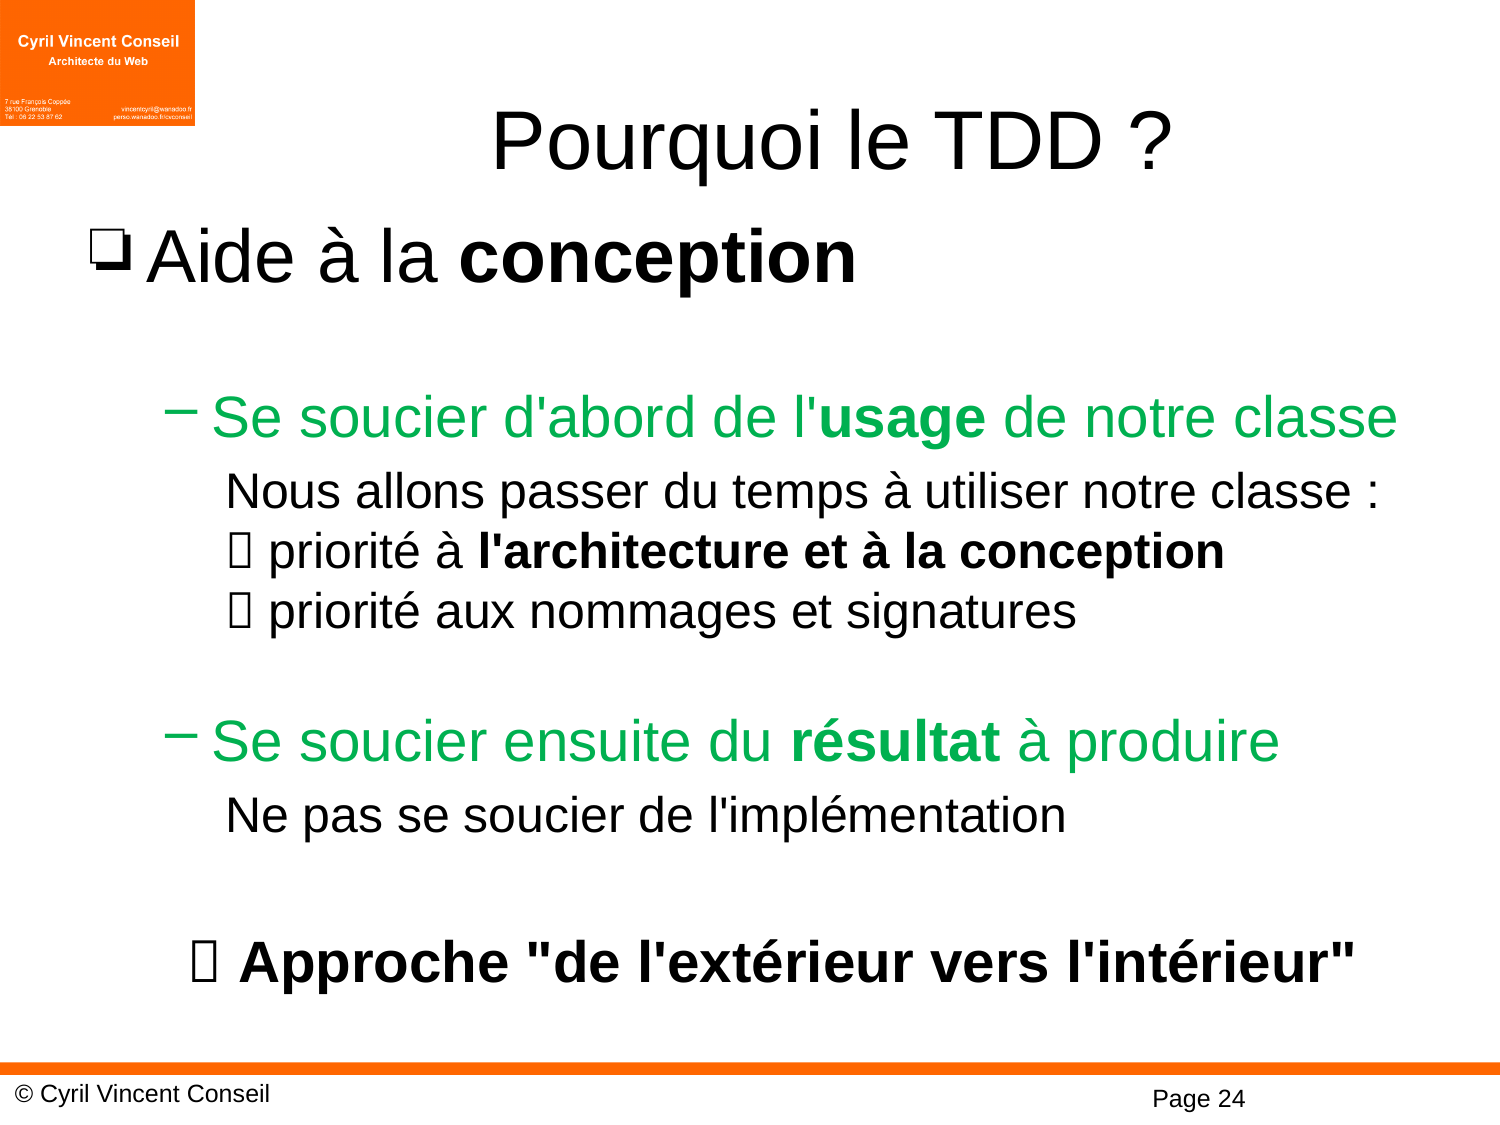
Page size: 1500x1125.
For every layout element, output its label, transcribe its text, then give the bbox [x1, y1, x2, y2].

list Aide à la conception Se soucier d'abord de l'usage de notre classe Nous allons passer du temps à utiliser notre classe :  priorité à l'architecture et à la conception  priorité aux nommages et signatures Se soucier ensuite du résultat à produire Ne pas se soucier de l'implémentation  Approche "de l'extérieur vers l'intérieur" [75, 200, 1471, 1071]
title Pourquoi le TDD ? [194, 42, 1470, 200]
picture [0, 0, 195, 126]
